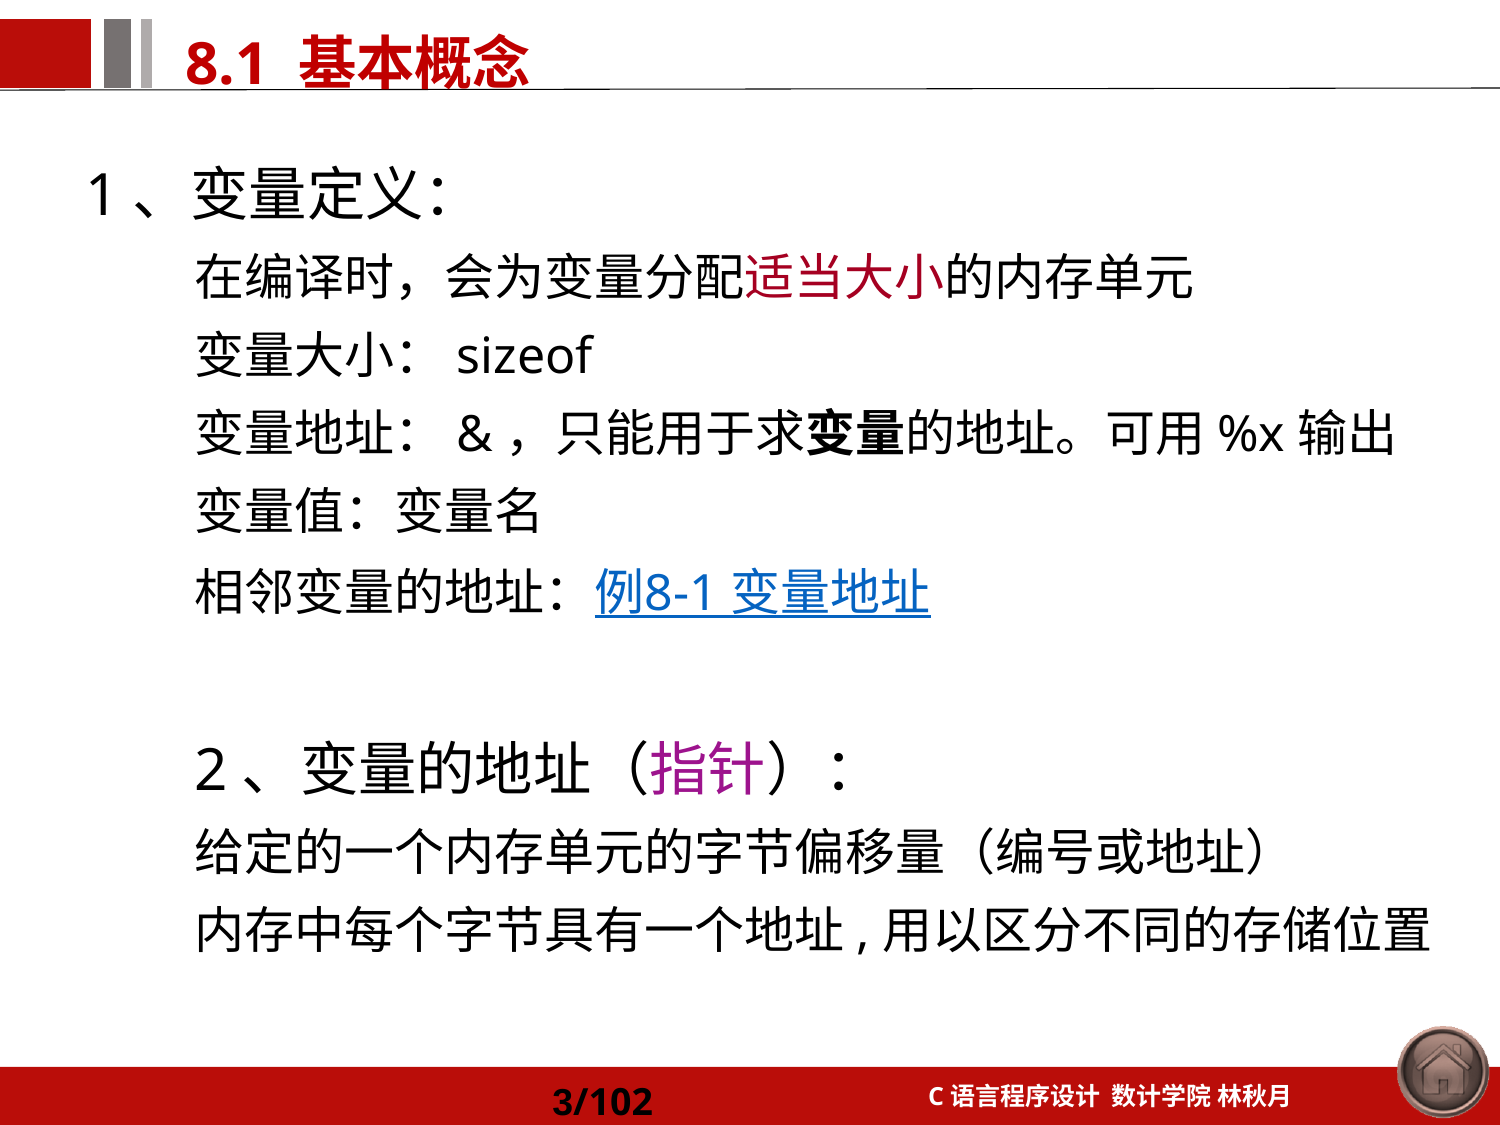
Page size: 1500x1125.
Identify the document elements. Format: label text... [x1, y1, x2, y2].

subtitle 1、变量定义： 在编译时，会为变量分配适当大小的内存单元 变量大小：sizeof 变量地址：&，只能用于求变量的地址。可用%x输出 变量值：变量名 相邻变量的地址：例8-1 变量地址 2、变量的地址（指针）： 给定的一个内存单元的字节偏移量（编号或地址） 内存中每个字节具有一个地址,用以区分不同的存储位置 [70, 128, 1458, 1004]
